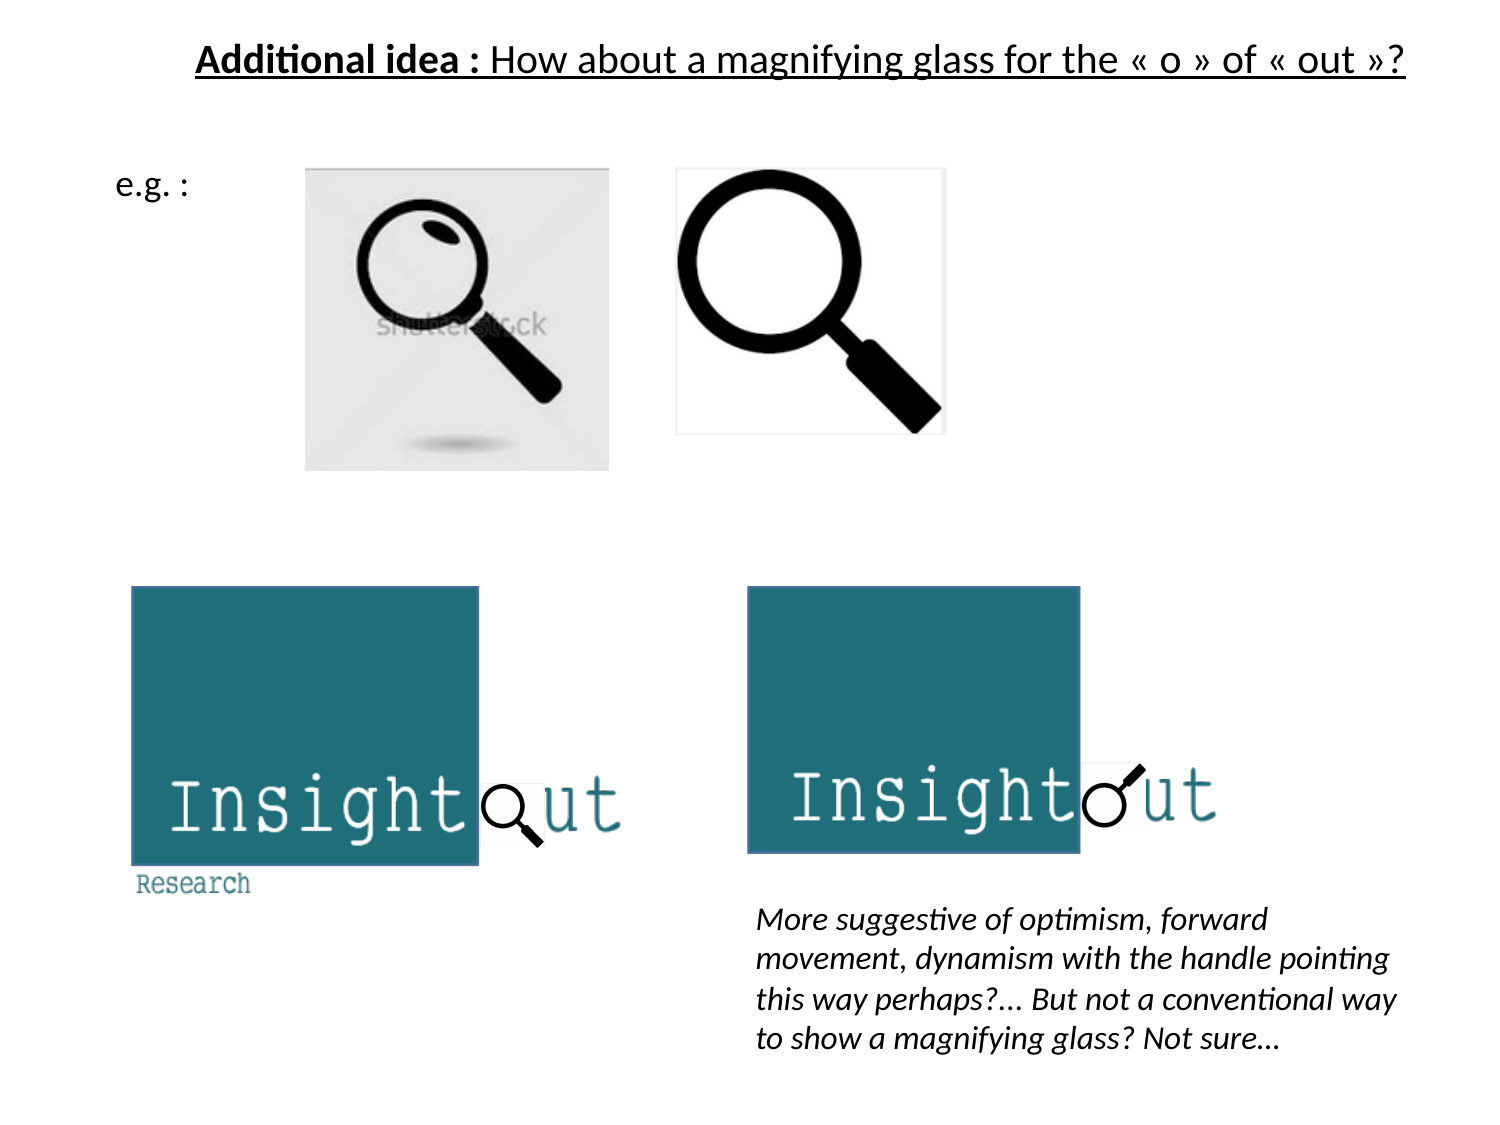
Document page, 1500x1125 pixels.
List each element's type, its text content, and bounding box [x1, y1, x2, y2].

text_box More suggestive of optimism, forward movement, dynamism with the handle pointing this way perhaps?... But not a conventional way to show a magnifying glass? Not sure… [740, 889, 1433, 1064]
picture [305, 167, 610, 472]
picture [675, 167, 947, 435]
picture [43, 586, 1358, 920]
text_box Additional idea : How about a magnifying glass for the « o » of « out »? [180, 24, 1421, 90]
text_box e.g. : [100, 151, 205, 212]
